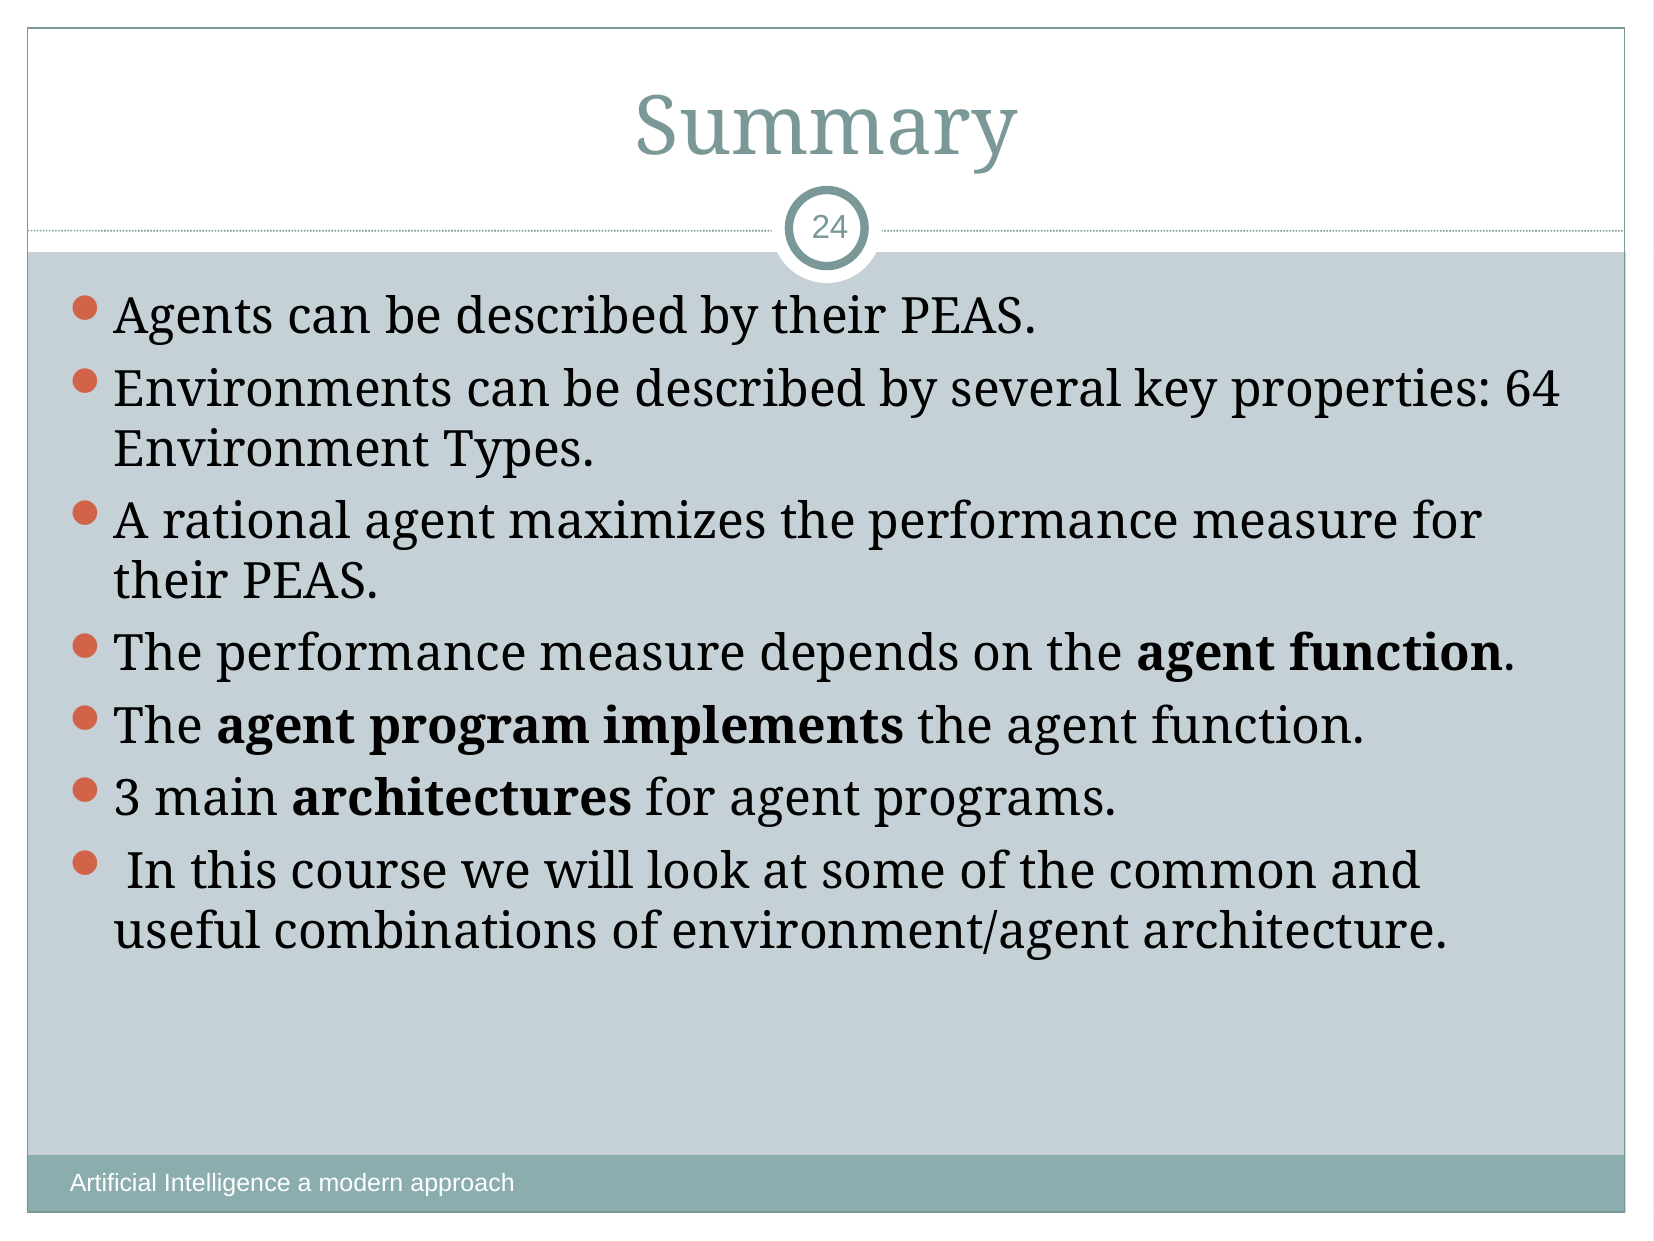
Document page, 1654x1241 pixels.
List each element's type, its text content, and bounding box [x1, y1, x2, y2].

text_box Agents can be described by their PEAS. Environments can be described by several key properties: 64 Environment Types. A rational agent maximizes the performance measure for their PEAS. The performance measure depends on the agent function. The agent program implements the agent function. 3 main architectures for agent programs. In this course we will look at some of the common and useful combinations of environment/agent architecture. [54, 276, 1593, 1103]
text_box <number> [788, 185, 872, 266]
text_box Summary [54, 41, 1598, 179]
text_box Artificial Intelligence a modern approach [55, 1159, 703, 1226]
